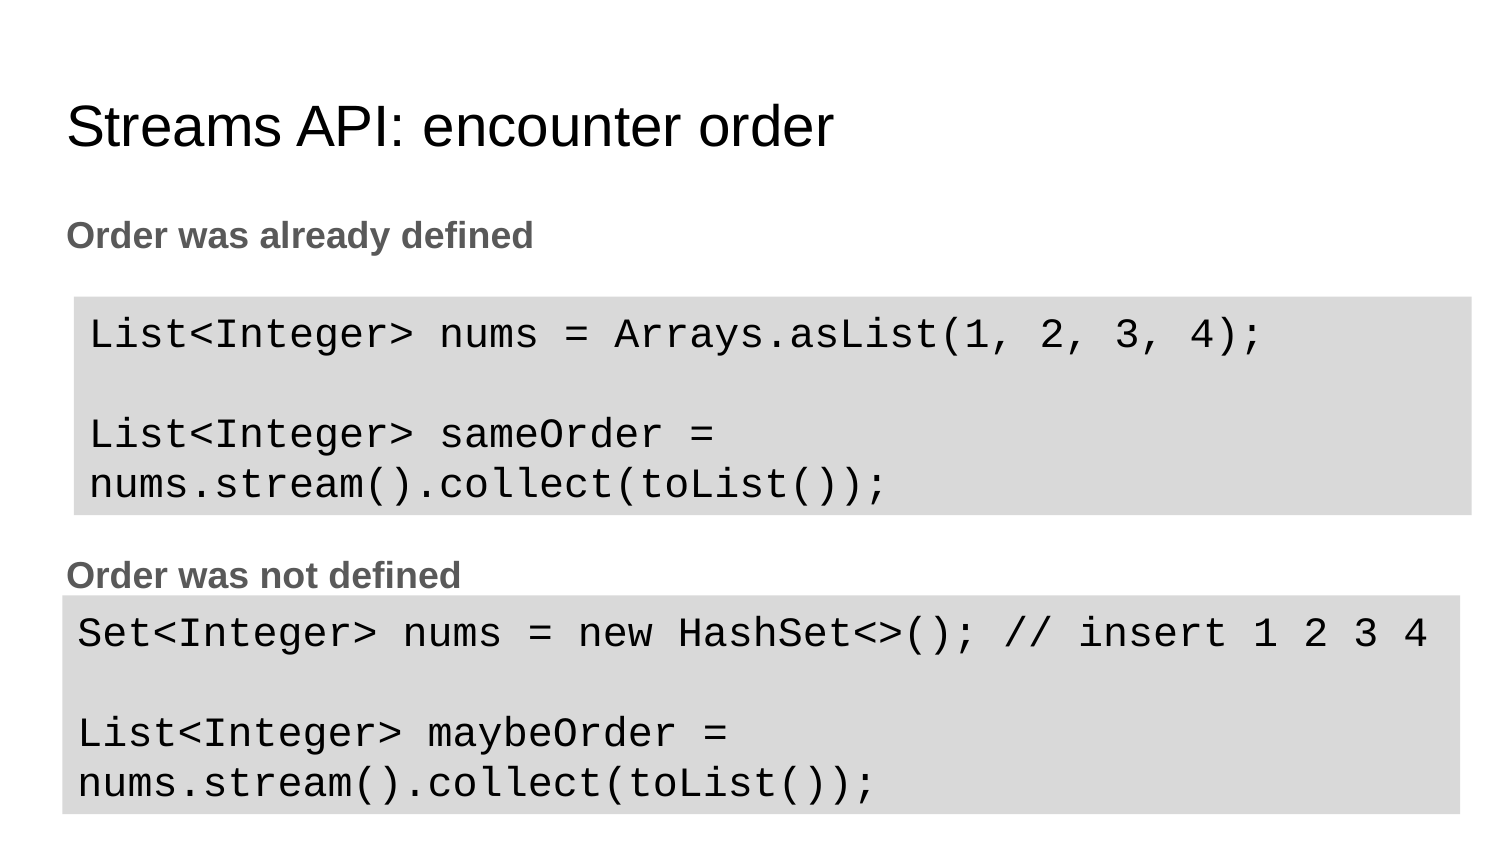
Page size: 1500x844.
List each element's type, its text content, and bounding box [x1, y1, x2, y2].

list Order was already defined Order was not defined [51, 189, 1449, 750]
title Streams API: encounter order [51, 72, 1449, 167]
text_box List<Integer> nums = Arrays.asList(1, 2, 3, 4); List<Integer> sameOrder = nums.stream().collect(toList()); [73, 296, 1472, 516]
text_box Set<Integer> nums = new HashSet<>(); // insert 1 2 3 4 List<Integer> maybeOrder = nums.stream().collect(toList()); [62, 595, 1461, 815]
